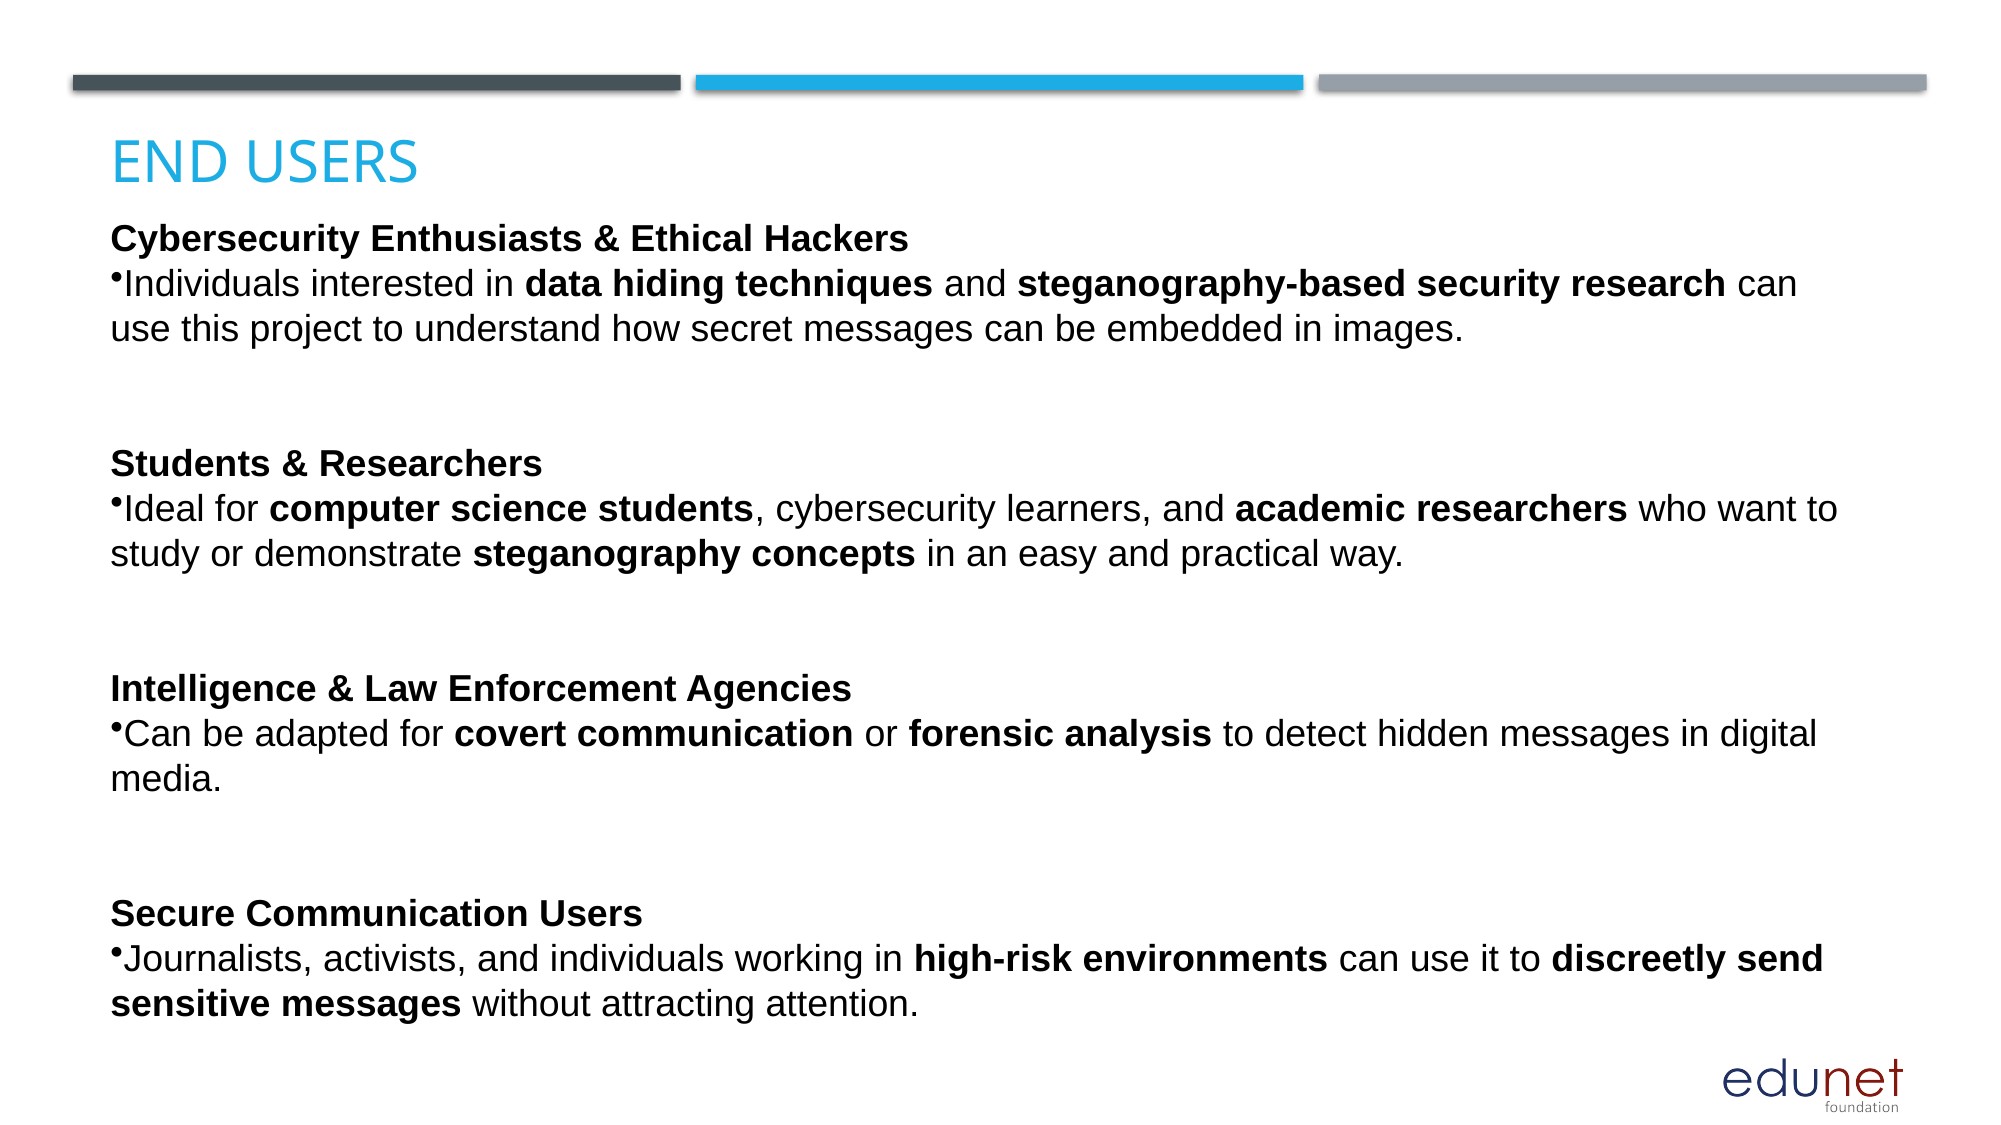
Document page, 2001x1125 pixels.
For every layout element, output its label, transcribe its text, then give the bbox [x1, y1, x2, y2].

title End users [95, 115, 1905, 203]
list Cybersecurity Enthusiasts & Ethical Hackers Individuals interested in data hiding techniques and steganography-based security research can use this project to understand how secret messages can be embedded in images. Students & Researchers Ideal for computer science students, cybersecurity learners, and academic researchers who want to study or demonstrate steganography concepts in an easy and practical way. Intelligence & Law Enforcement Agencies Can be adapted for covert communication or forensic analysis to detect hidden messages in digital media. Secure Communication Users Journalists, activists, and individuals working in high-risk environments can use it to discreetly send sensitive messages without attracting attention. [95, 206, 1876, 1077]
picture [1719, 1056, 1905, 1116]
